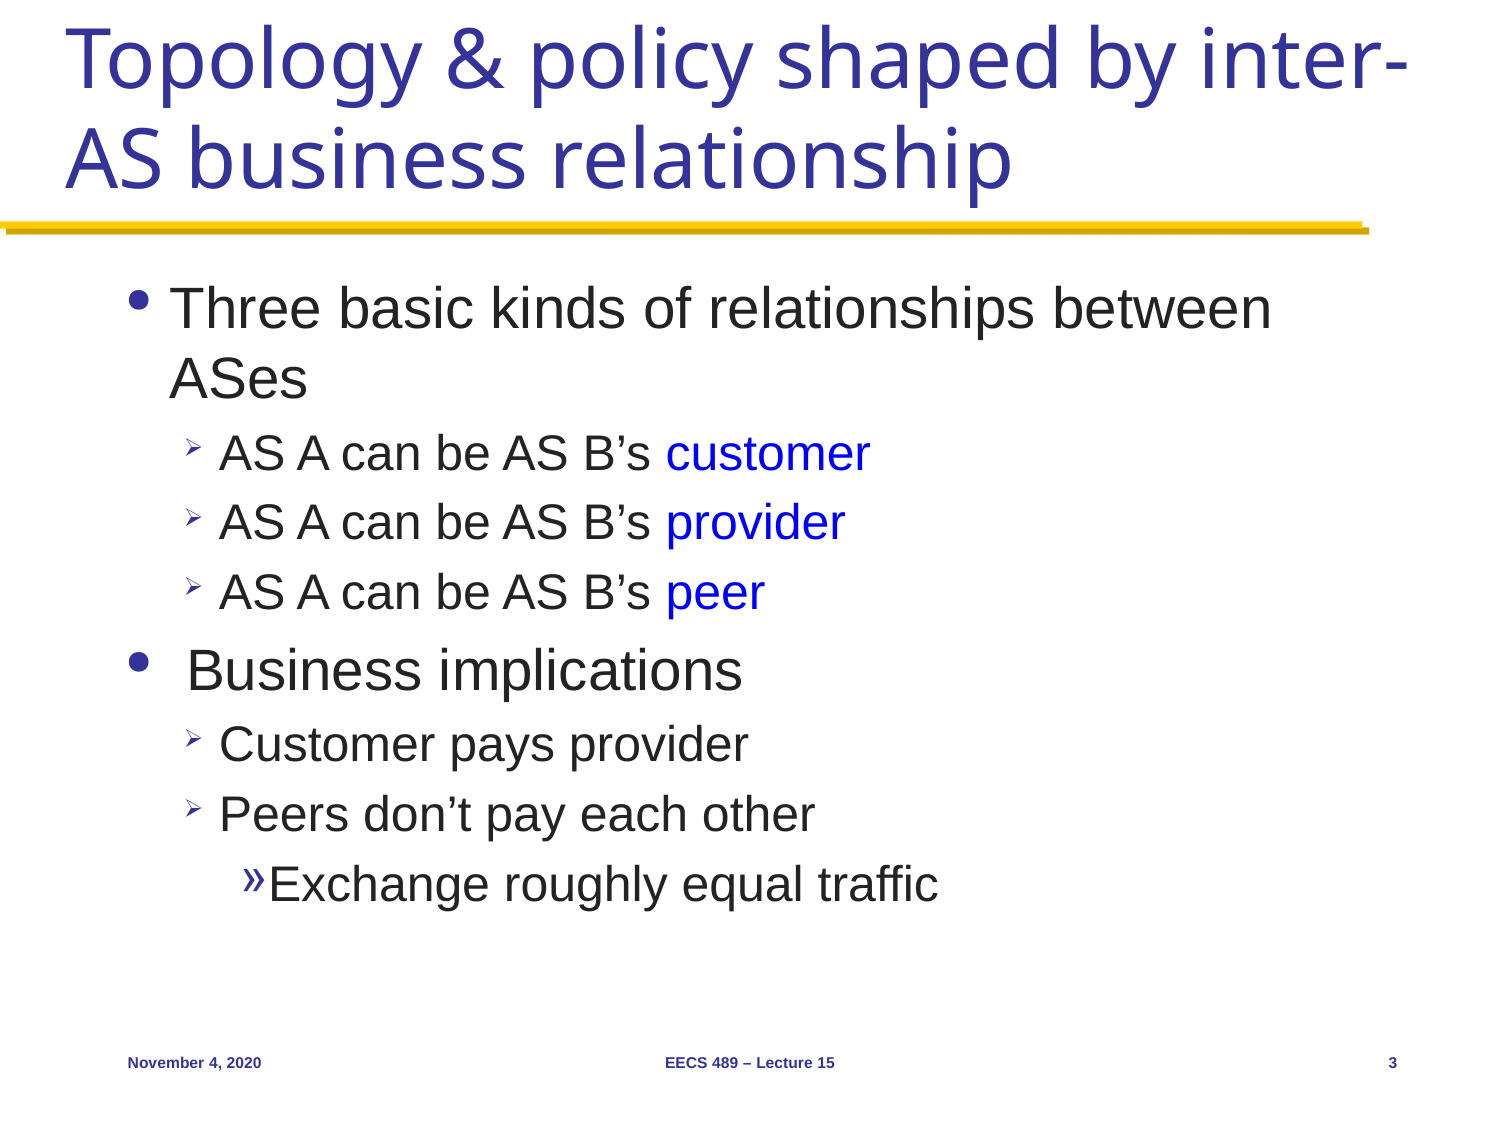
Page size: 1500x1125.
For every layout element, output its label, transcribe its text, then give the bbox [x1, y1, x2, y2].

list Three basic kinds of relationships between ASes AS A can be AS B’s customer AS A can be AS B’s provider AS A can be AS B’s peer Business implications Customer pays provider Peers don’t pay each other Exchange roughly equal traffic [112, 262, 1413, 988]
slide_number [112, 1024, 426, 1101]
slide_number 3 [1312, 1024, 1413, 1101]
title Topology & policy shaped by inter-AS business relationship [49, 24, 1451, 213]
footer EECS 489 – Lecture 15 [512, 1024, 988, 1101]
